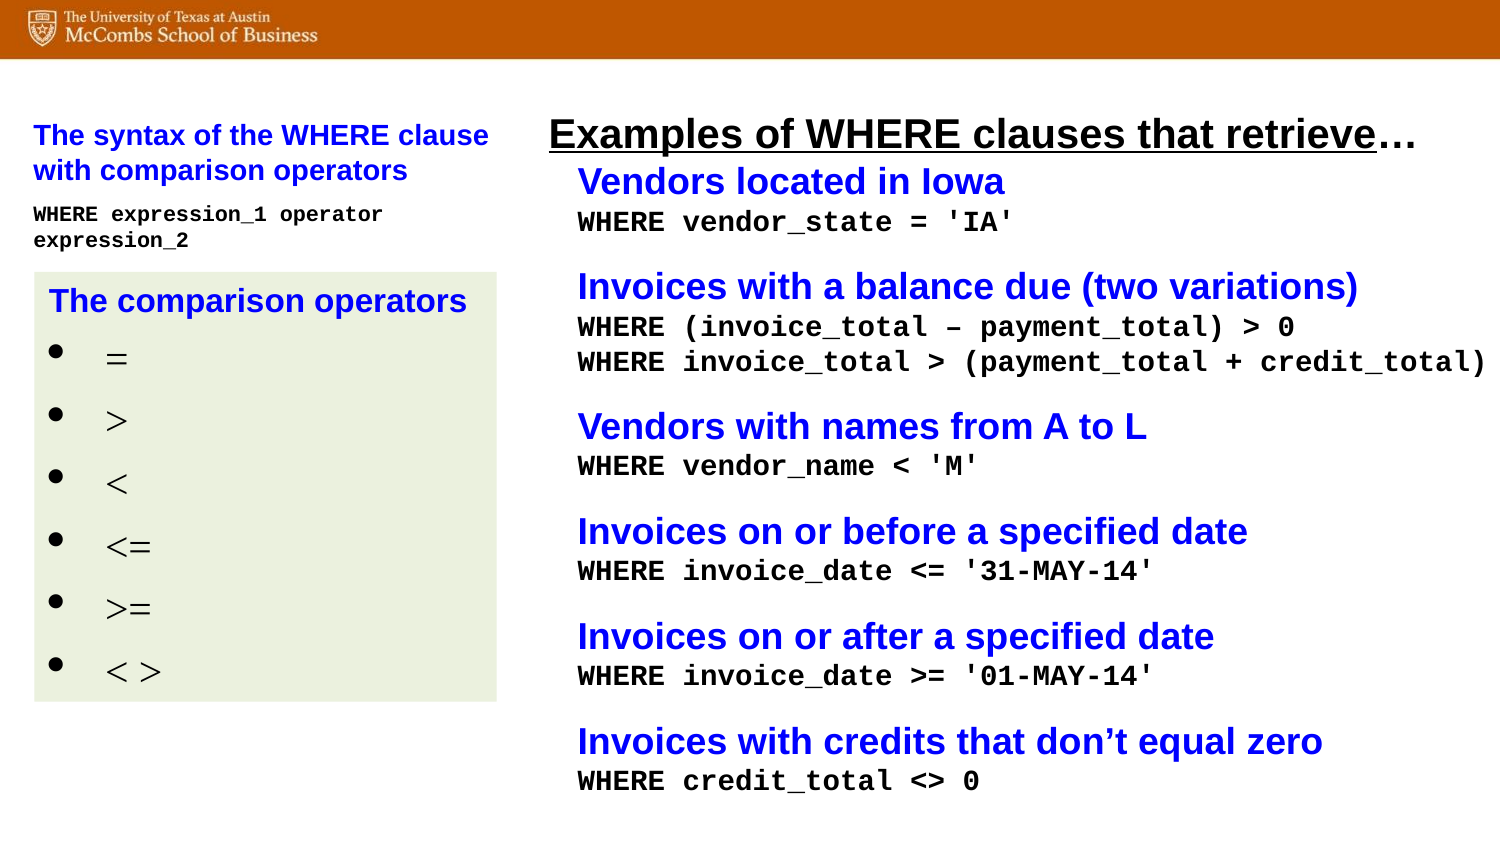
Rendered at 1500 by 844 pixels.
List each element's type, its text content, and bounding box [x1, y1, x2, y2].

text_box Examples of WHERE clauses that retrieve… Vendors located in Iowa WHERE vendor_state = 'IA' Invoices with a balance due (two variations) WHERE (invoice_total – payment_total) > 0 WHERE invoice_total > (payment_total + credit_total) Vendors with names from A to L WHERE vendor_name < 'M' Invoices on or before a specified date WHERE invoice_date <= '31-MAY-14' Invoices on or after a specified date WHERE invoice_date >= '01-MAY-14' Invoices with credits that don’t equal zero WHERE credit_total <> 0 [487, 99, 1500, 804]
picture [0, 0, 1500, 844]
text_box The comparison operators = > < <= >= < > [34, 271, 497, 702]
text_box The syntax of the WHERE clause with comparison operators WHERE expression_1 operator expression_2 [18, 109, 513, 259]
